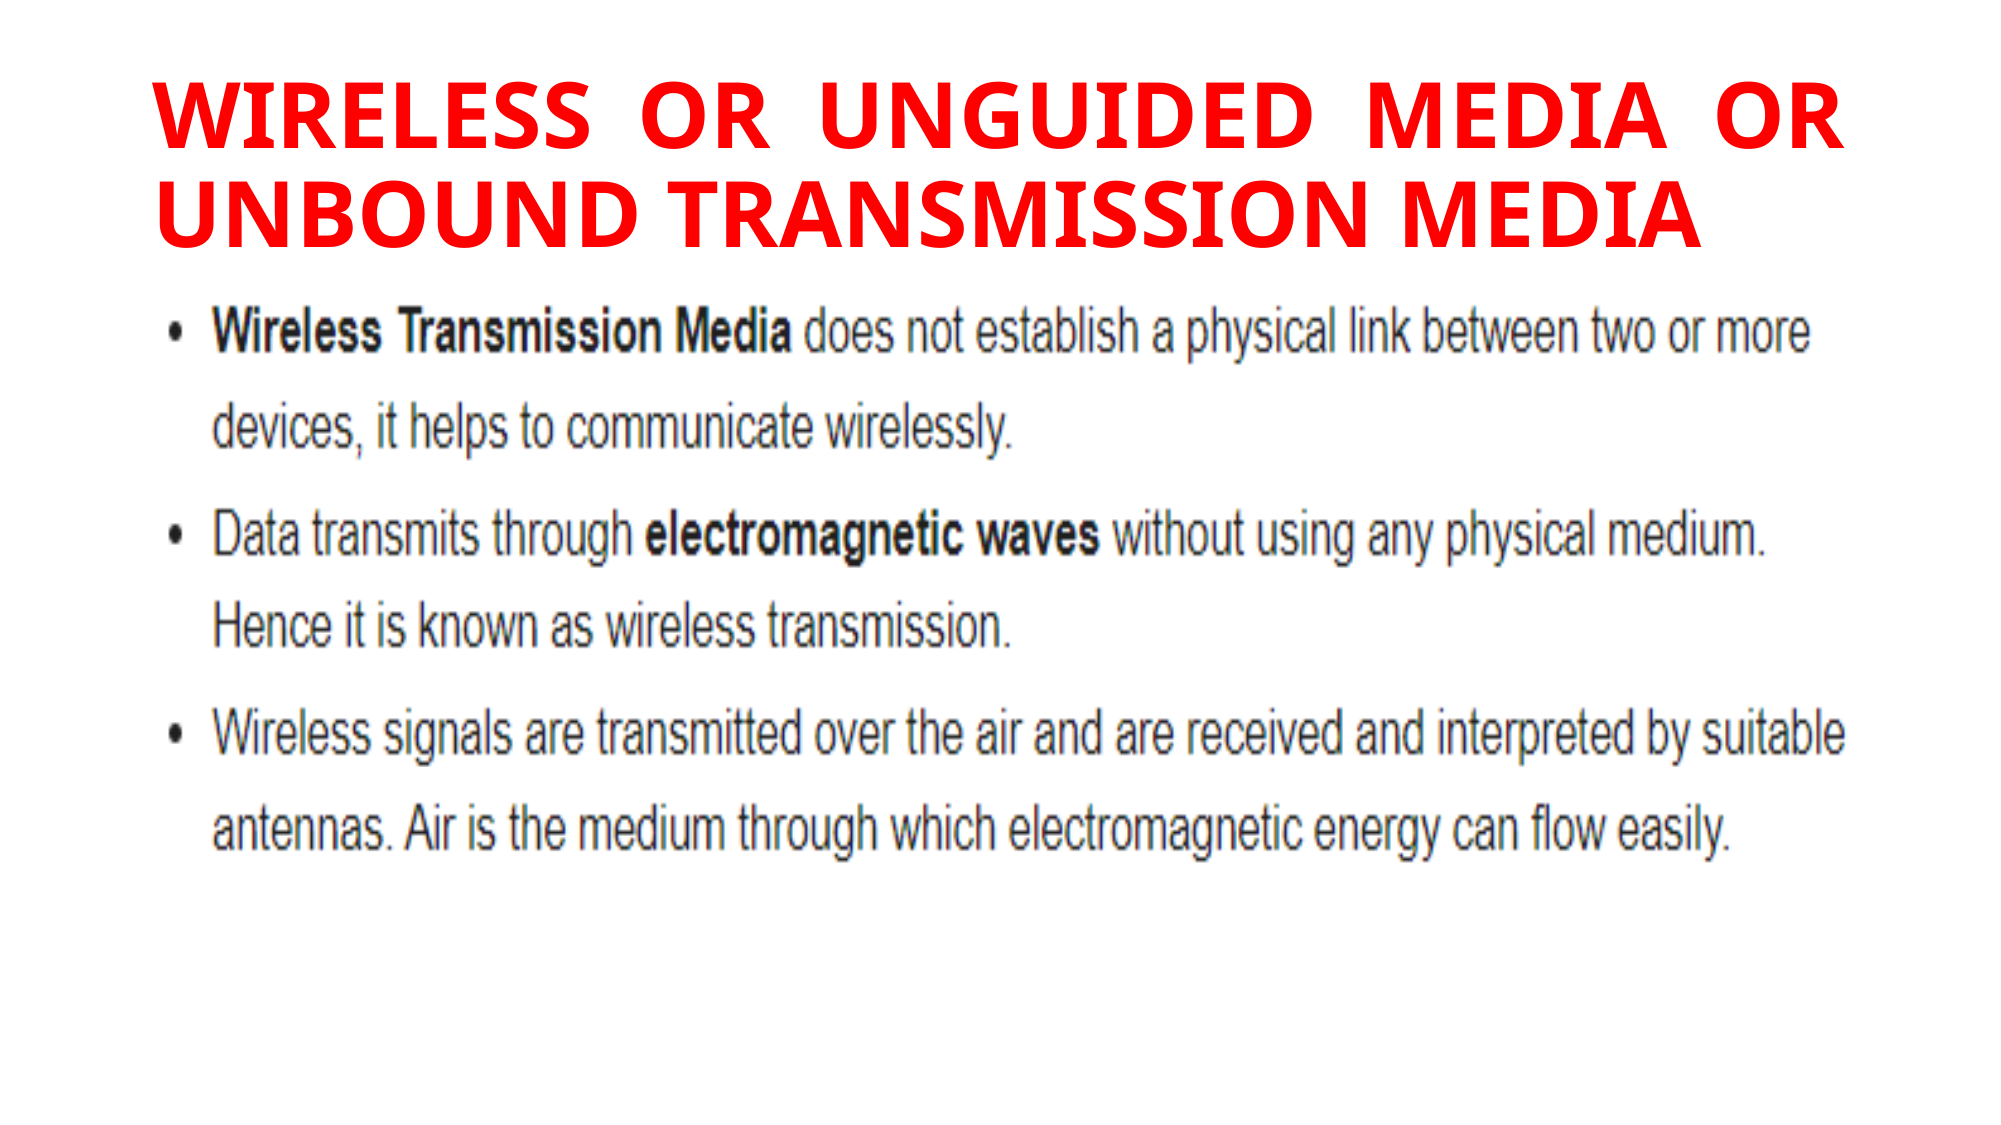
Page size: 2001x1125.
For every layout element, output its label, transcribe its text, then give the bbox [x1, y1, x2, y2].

title WIRELESS OR UNGUIDED MEDIA OR UNBOUND TRANSMISSION MEDIA [137, 59, 1863, 277]
picture [137, 277, 1888, 878]
